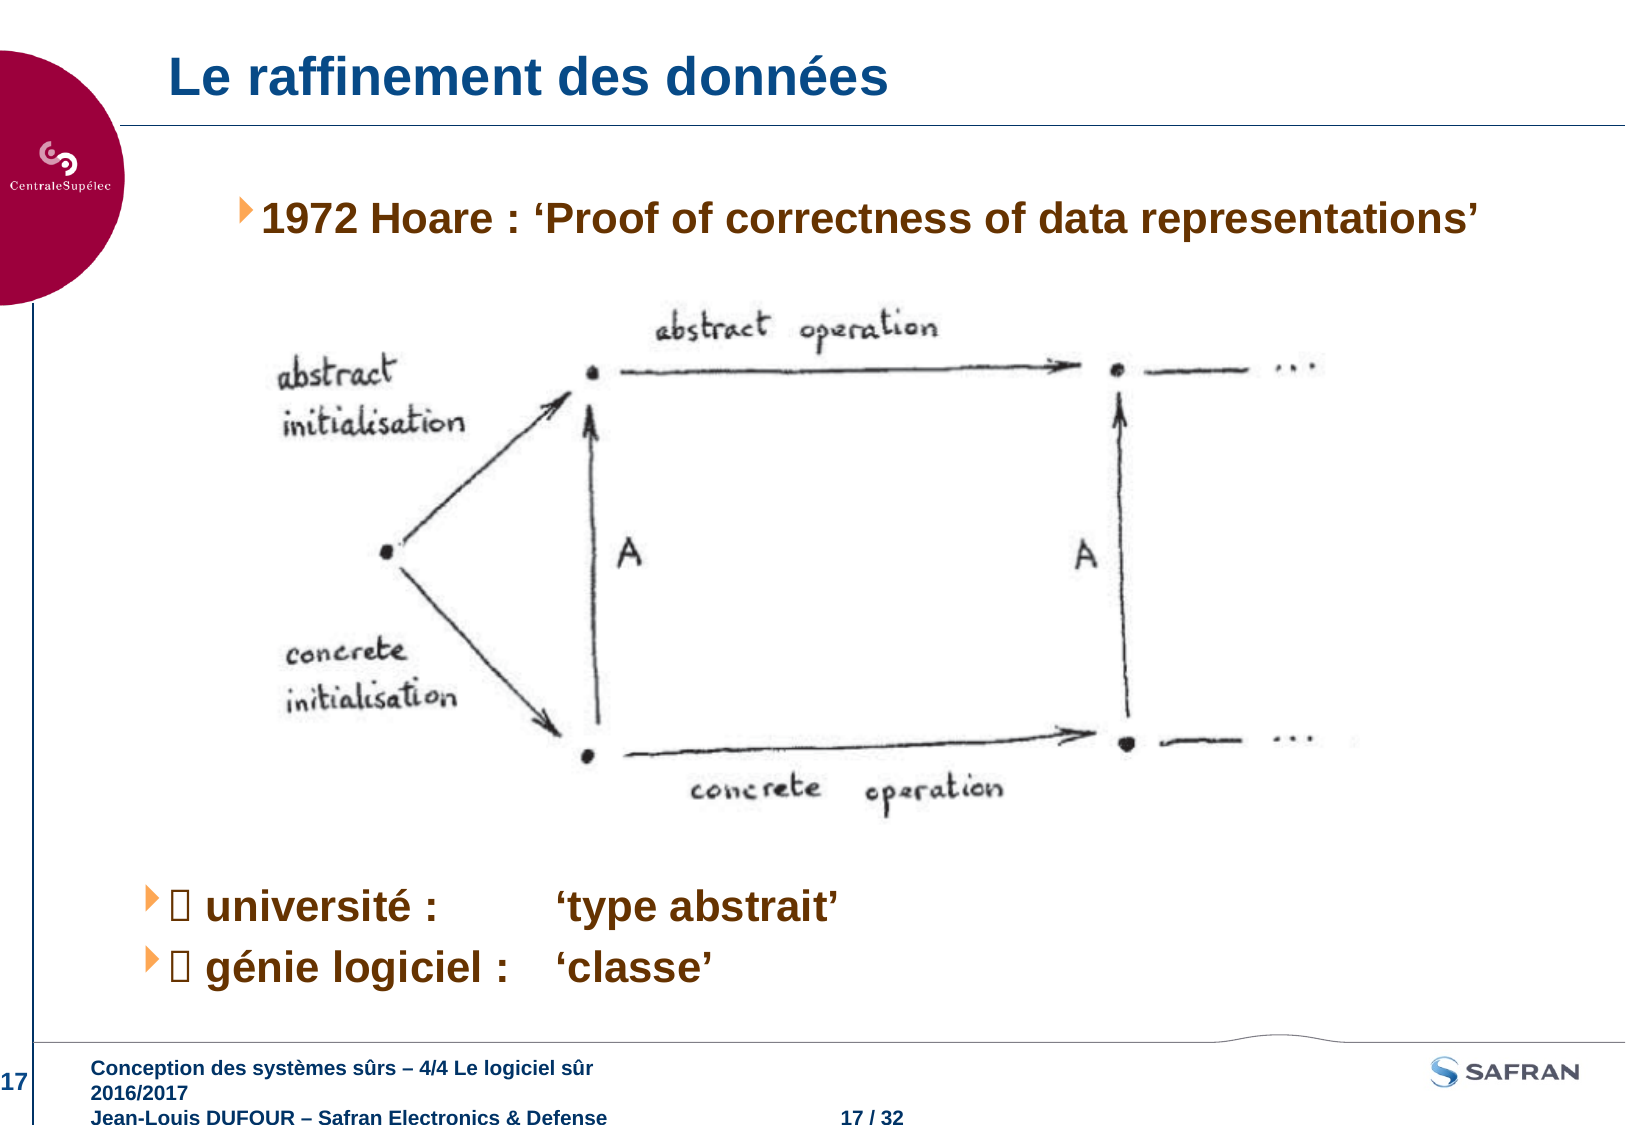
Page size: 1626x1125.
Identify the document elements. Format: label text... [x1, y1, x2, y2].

picture [1379, 1046, 1616, 1118]
picture [265, 297, 1360, 828]
title Le raffinement des données [153, 9, 1565, 138]
picture [0, 1, 145, 327]
text_box  université : ‘type abstrait’  génie logiciel : ‘classe’ [54, 869, 1557, 1012]
list 1972 Hoare : ‘Proof of correctness of data representations’ [113, 182, 1616, 268]
